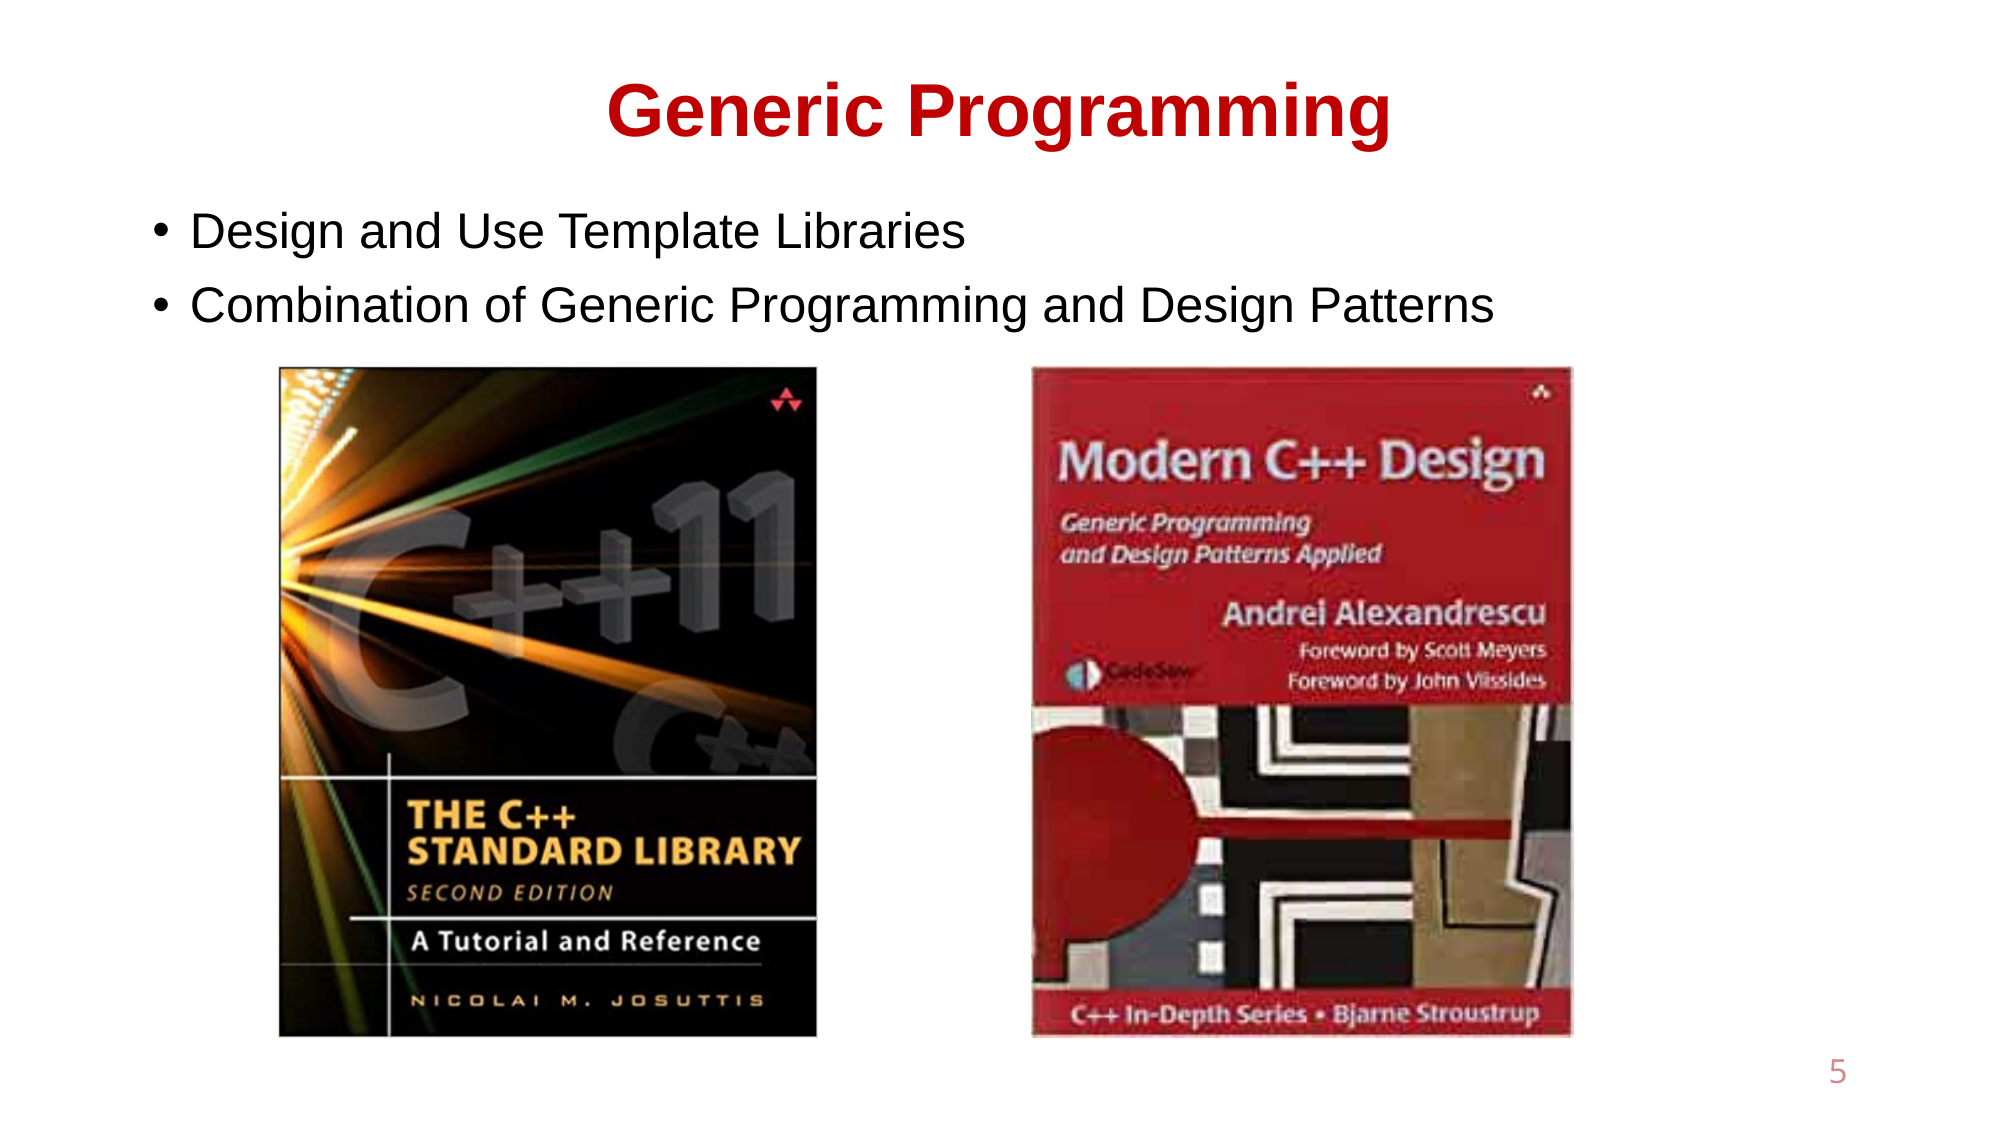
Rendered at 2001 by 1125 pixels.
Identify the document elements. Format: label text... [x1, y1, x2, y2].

title Generic Programming [137, 59, 1863, 166]
slide_number 5 [1412, 1042, 1863, 1103]
picture [278, 366, 818, 1038]
list Design and Use Template Libraries Combination of Generic Programming and Design Patterns [137, 197, 1863, 1025]
picture [1031, 366, 1574, 1038]
